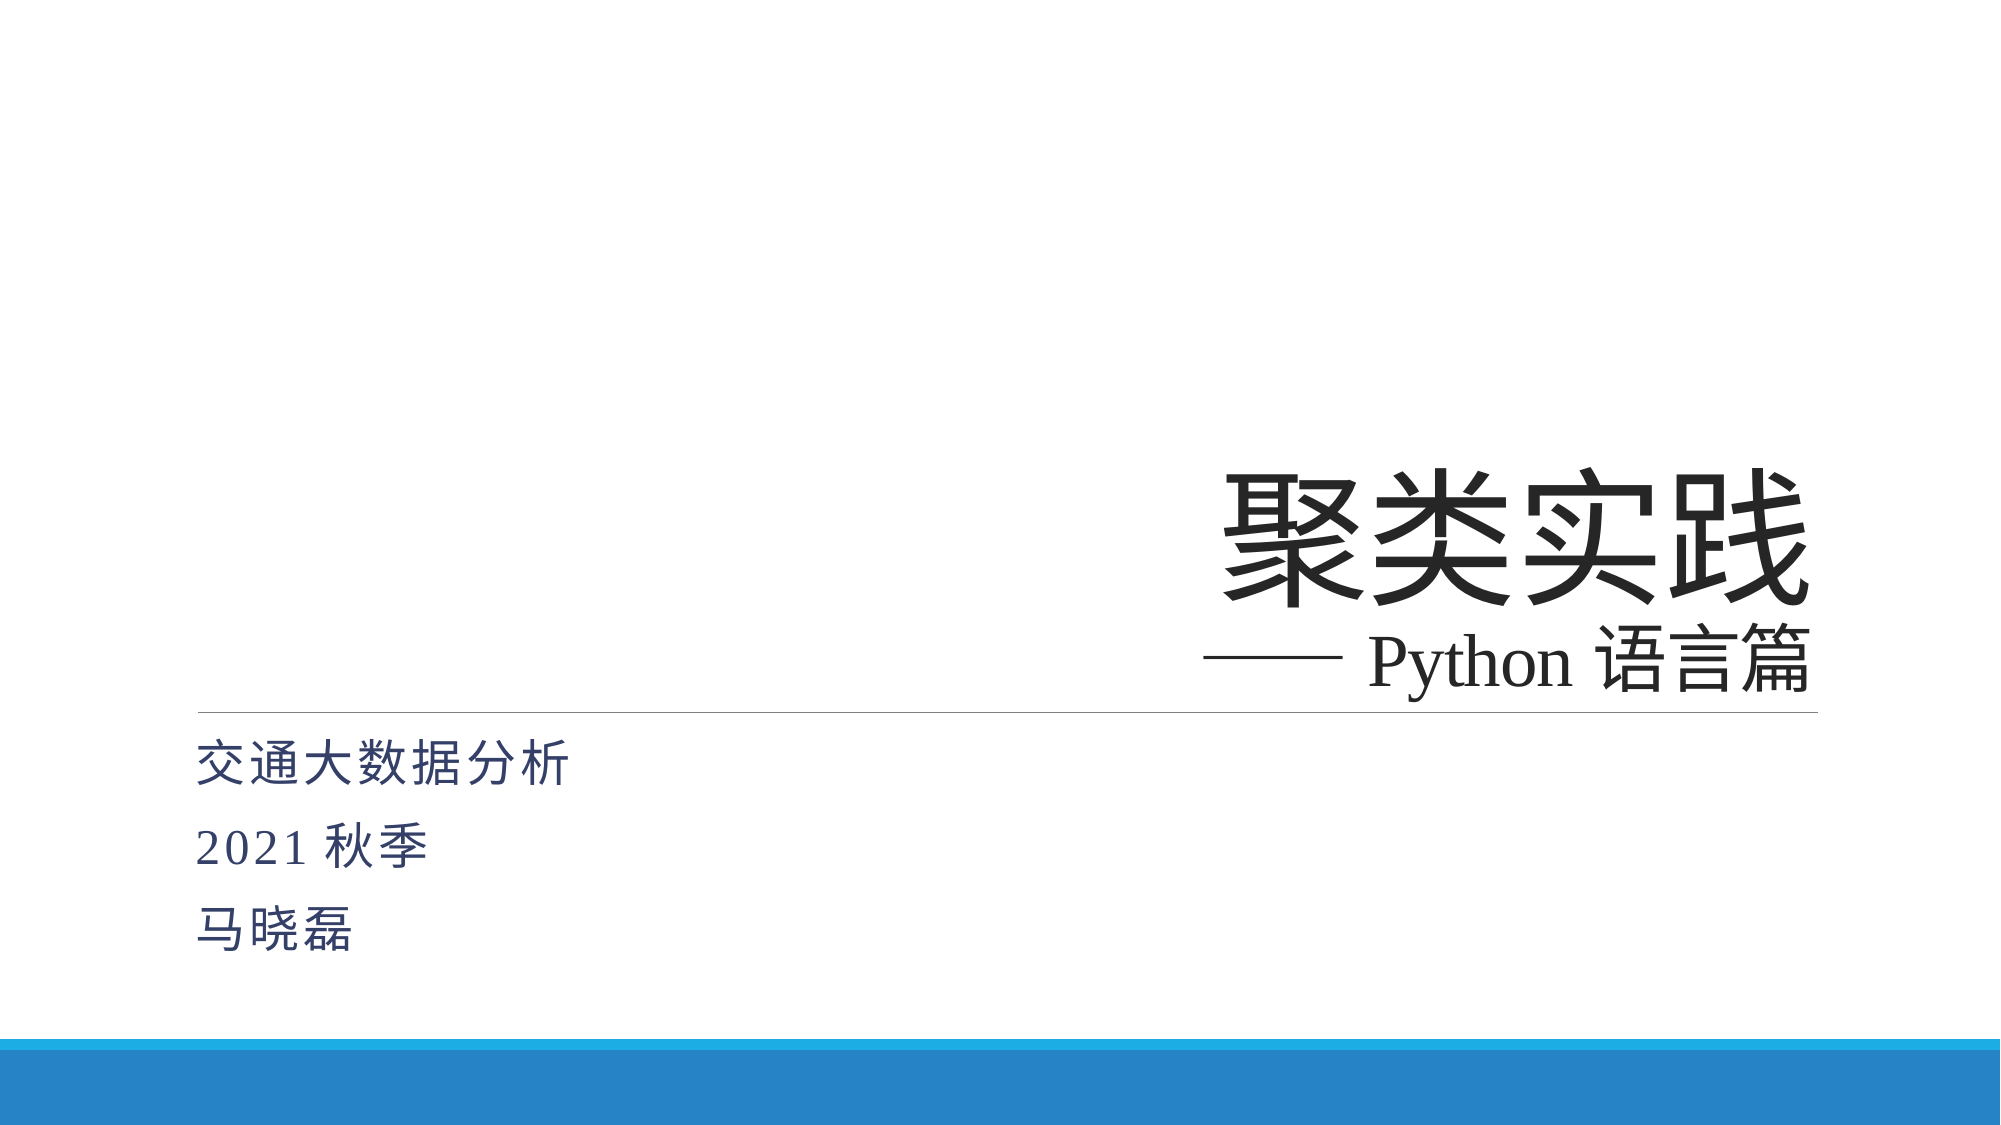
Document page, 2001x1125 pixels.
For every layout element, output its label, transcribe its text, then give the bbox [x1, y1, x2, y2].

title 聚类实践 ——Python语言篇 [180, 124, 1830, 710]
subtitle 交通大数据分析 2021秋季 马晓磊 [180, 730, 1831, 995]
